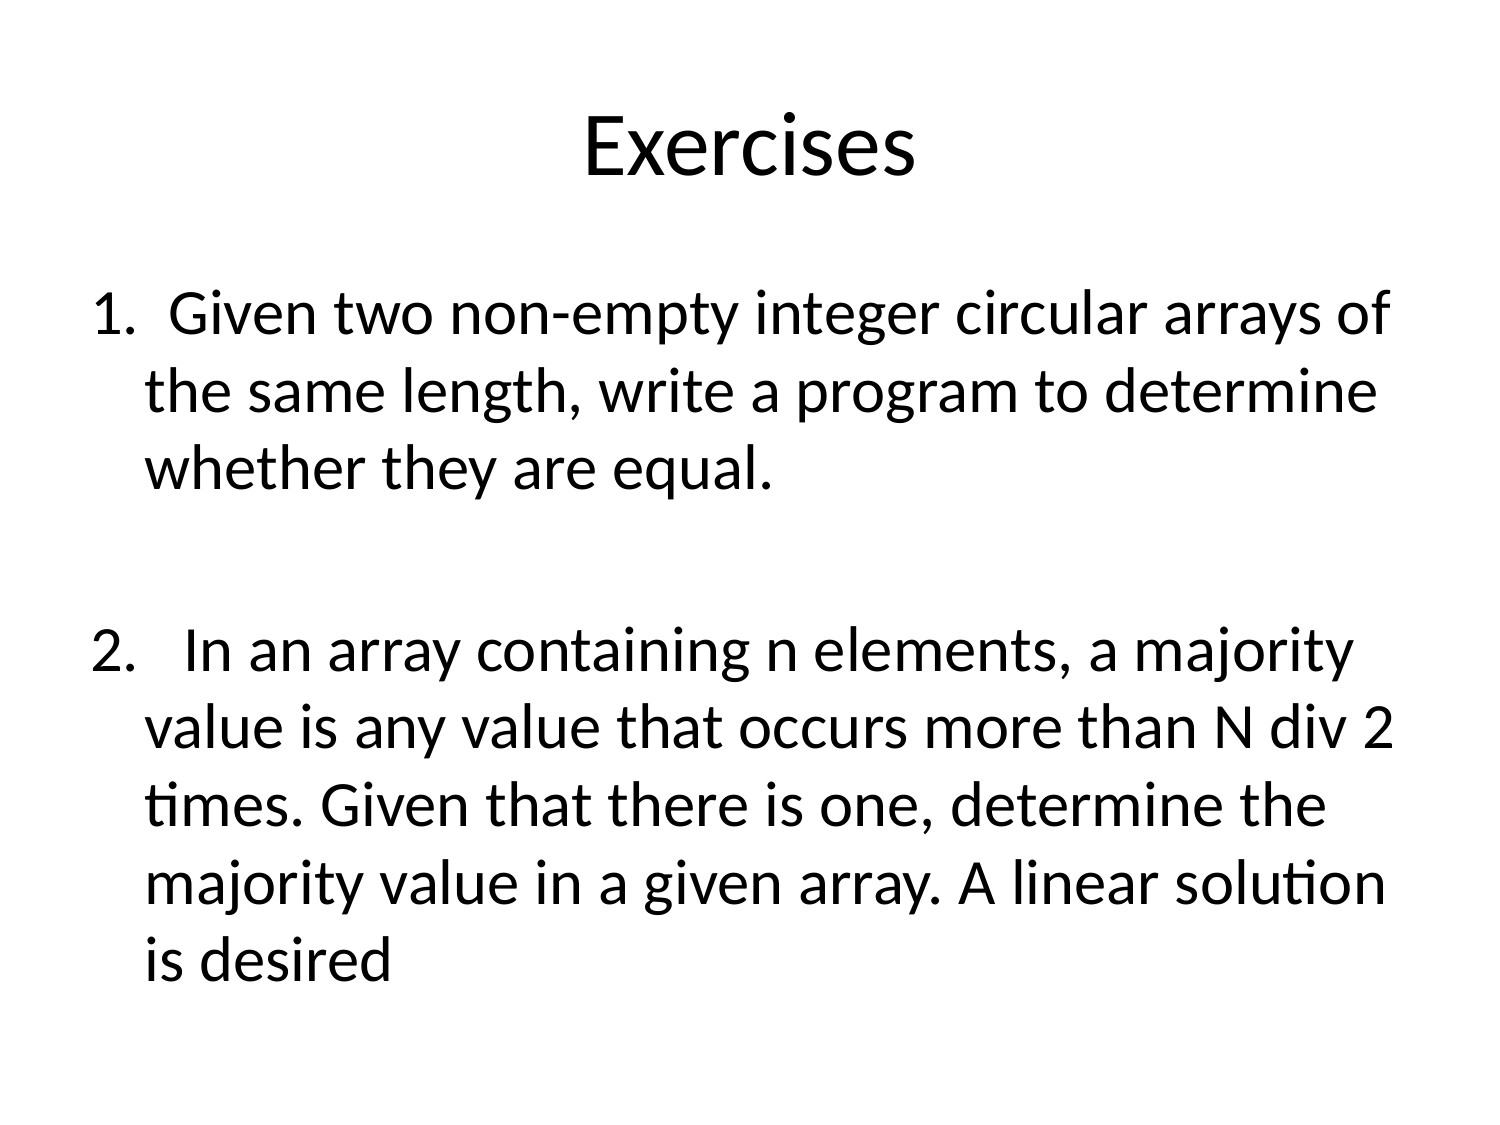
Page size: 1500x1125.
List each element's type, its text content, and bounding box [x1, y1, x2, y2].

title Exercises [75, 45, 1425, 233]
list 1. Given two non-empty integer circular arrays of the same length, write a program to determine whether they are equal. 2. In an array containing n elements, a majority value is any value that occurs more than N div 2 times. Given that there is one, determine the majority value in a given array. A linear solution is desired [75, 262, 1425, 1005]
